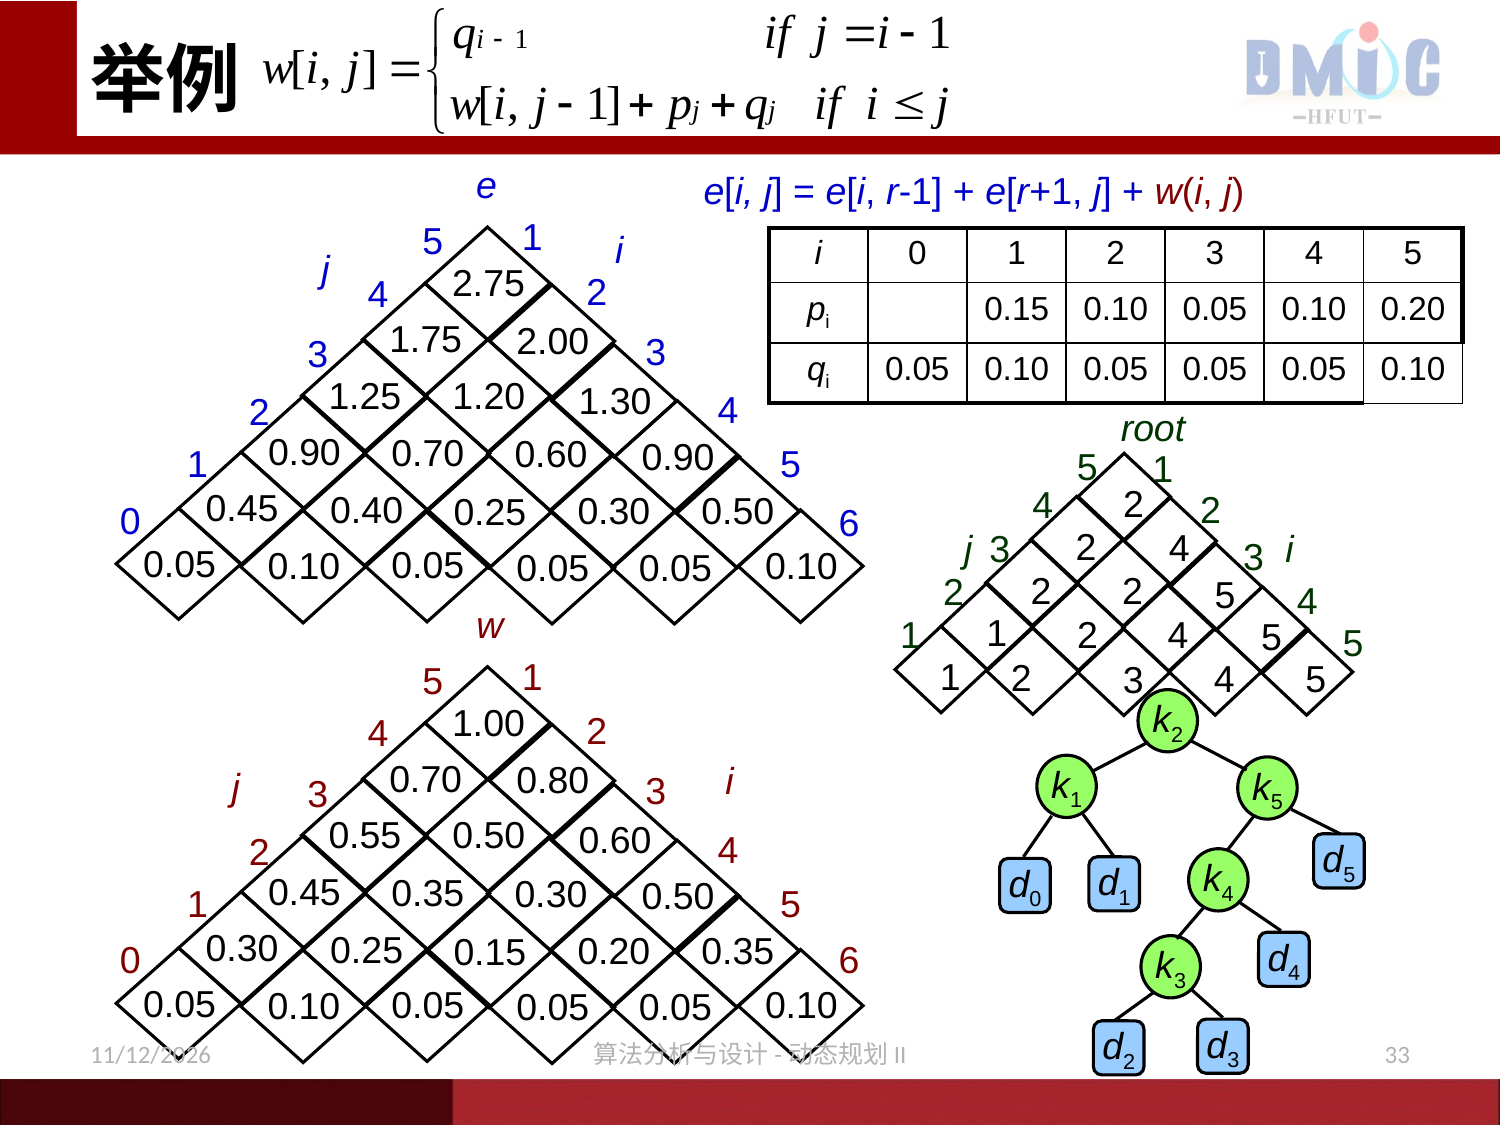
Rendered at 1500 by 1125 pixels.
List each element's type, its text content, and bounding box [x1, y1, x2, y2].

text_box 6 [823, 928, 875, 989]
table_cell 0.05 [1265, 344, 1363, 401]
table_header 1 [968, 230, 1065, 282]
text_box [1210, 543, 1228, 557]
text_box [241, 886, 247, 896]
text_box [313, 803, 667, 858]
text_box 4 [352, 701, 404, 762]
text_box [190, 916, 790, 970]
text_box [609, 344, 630, 362]
text_box [794, 509, 823, 531]
text_box [925, 626, 944, 643]
text_box [857, 560, 864, 572]
text_box 5 [407, 649, 462, 710]
text_box [794, 946, 799, 954]
text_box [781, 605, 820, 623]
text_box 6 [823, 491, 875, 552]
picture [0, 1079, 1500, 1125]
text_box [1255, 585, 1262, 592]
text_box [733, 890, 740, 903]
text_box [672, 400, 697, 418]
text_box [362, 773, 369, 782]
text_box 5 [765, 872, 816, 933]
text_box 0 [105, 928, 156, 989]
text_box [528, 724, 571, 746]
text_box 1 [172, 872, 226, 933]
text_box 2 [571, 260, 623, 320]
text_box [408, 605, 446, 622]
table_cell 0.10 [1067, 283, 1164, 342]
table_cell 0.05 [1067, 344, 1164, 401]
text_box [252, 859, 730, 914]
text_box i [710, 749, 749, 810]
text_box [1346, 672, 1353, 679]
table_cell pi [771, 283, 867, 342]
text_box 1 [507, 645, 558, 706]
text_box [1159, 497, 1170, 507]
text_box [733, 450, 740, 463]
text_box 1 [507, 205, 558, 266]
text_box [794, 506, 799, 514]
text_box [857, 1000, 864, 1012]
text_box 2 [928, 560, 979, 621]
title 最优子结构 [1210, 21, 1472, 132]
text_box 3 [988, 517, 1025, 577]
text_box 4 [1282, 570, 1333, 630]
text_box e [461, 153, 512, 214]
text_box [241, 446, 247, 456]
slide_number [75, 1023, 425, 1084]
text_box 4 [352, 262, 404, 322]
table_header 4 [1265, 230, 1363, 282]
text_box [528, 284, 571, 306]
table_cell 0.05 [1166, 283, 1263, 342]
table_cell [869, 283, 966, 342]
text_box 5 [1327, 611, 1379, 672]
text_box [733, 457, 759, 475]
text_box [949, 601, 1298, 643]
text_box [283, 605, 324, 623]
text_box [404, 722, 451, 746]
text_box [733, 897, 759, 914]
text_box 1 [1137, 457, 1188, 497]
text_box j [949, 517, 988, 578]
text_box [1210, 539, 1217, 548]
text_box [609, 784, 630, 802]
text_box [116, 558, 122, 569]
text_box [979, 584, 989, 600]
table_header 3 [1166, 230, 1263, 282]
text_box [156, 947, 185, 970]
text_box [116, 998, 122, 1009]
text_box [313, 364, 667, 418]
text_box [1301, 630, 1309, 637]
text_box [1025, 539, 1034, 557]
table_cell 0.10 [1265, 283, 1363, 342]
text_box [425, 272, 437, 293]
text_box [1255, 586, 1277, 600]
table_cell qi [771, 344, 867, 401]
text_box 4 [702, 818, 754, 879]
text_box [362, 333, 369, 343]
text_box [1078, 496, 1087, 505]
table_header 0 [869, 230, 966, 282]
text_box 1.00 [437, 691, 540, 746]
table_cell 0.05 [869, 344, 966, 401]
text_box w [461, 605, 519, 654]
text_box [252, 420, 730, 475]
text_box [179, 942, 185, 952]
text_box 3 [630, 320, 684, 381]
text_box [404, 283, 451, 306]
text_box 3 [292, 322, 343, 383]
text_box 3 [292, 762, 343, 822]
text_box [530, 605, 574, 624]
text_box [285, 836, 308, 858]
text_box [178, 502, 185, 513]
text_box [1068, 496, 1096, 514]
text_box [343, 779, 369, 802]
table_cell 0.10 [1364, 344, 1462, 403]
text_box [285, 397, 308, 418]
text_box [462, 227, 507, 251]
table_cell 0.15 [968, 283, 1065, 342]
text_box [1301, 630, 1322, 643]
text_box [425, 1044, 447, 1062]
title 举例 [74, 20, 248, 130]
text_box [999, 689, 1365, 1076]
text_box e[i, j] = e[i, r-1] + e[r+1, j] + w(i, j) [688, 159, 1439, 219]
text_box [301, 829, 308, 842]
table_header 2 [1067, 230, 1164, 282]
slide_number 33 [1074, 1023, 1425, 1084]
table_header i [771, 230, 867, 282]
text_box 2.75 [437, 251, 540, 306]
table_cell 0.20 [1364, 283, 1460, 342]
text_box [903, 645, 1342, 709]
table_header 5 [1364, 230, 1460, 282]
text_box [156, 508, 185, 531]
table_cell 0.05 [1166, 344, 1263, 401]
text_box 1 [172, 432, 226, 493]
text_box [540, 274, 551, 293]
text_box 0 [105, 489, 156, 549]
text_box i [1270, 517, 1309, 578]
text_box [127, 972, 854, 1037]
text_box 4 [702, 378, 754, 439]
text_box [1039, 515, 1206, 557]
footer 算法分析与设计-动态规划II [466, 1023, 1034, 1084]
text_box 2 [571, 699, 623, 760]
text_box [190, 476, 790, 531]
text_box i [600, 218, 639, 279]
text_box 5 [407, 210, 462, 270]
text_box [609, 336, 615, 347]
text_box 2 [1185, 478, 1236, 539]
text_box 5 [765, 432, 816, 493]
text_box [462, 666, 507, 691]
text_box [609, 775, 615, 786]
text_box 5 [1062, 435, 1102, 496]
text_box [653, 605, 696, 624]
text_box [794, 949, 823, 970]
title 举例 [965, 20, 1426, 130]
text_box [226, 452, 247, 475]
text_box 1 [885, 603, 925, 664]
text_box 3 [630, 760, 684, 820]
text_box 2 [234, 380, 285, 441]
text_box j [306, 237, 345, 297]
text_box 4 [1017, 473, 1068, 534]
text_box 2 [234, 820, 285, 881]
text_box [301, 389, 308, 402]
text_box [127, 532, 854, 597]
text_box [253, 0, 960, 143]
text_box 2 [1087, 472, 1159, 514]
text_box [994, 558, 1251, 600]
text_box [343, 339, 369, 362]
text_box [540, 713, 551, 732]
text_box j [216, 755, 255, 816]
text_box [374, 747, 605, 802]
text_box [226, 891, 247, 914]
text_box [426, 712, 437, 732]
text_box [162, 605, 195, 620]
text_box 3 [1228, 525, 1268, 585]
text_box [1104, 457, 1137, 472]
text_box [672, 840, 697, 858]
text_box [374, 307, 605, 362]
text_box [1153, 497, 1185, 514]
text_box root [1106, 405, 1201, 457]
table_cell 0.10 [968, 344, 1065, 401]
